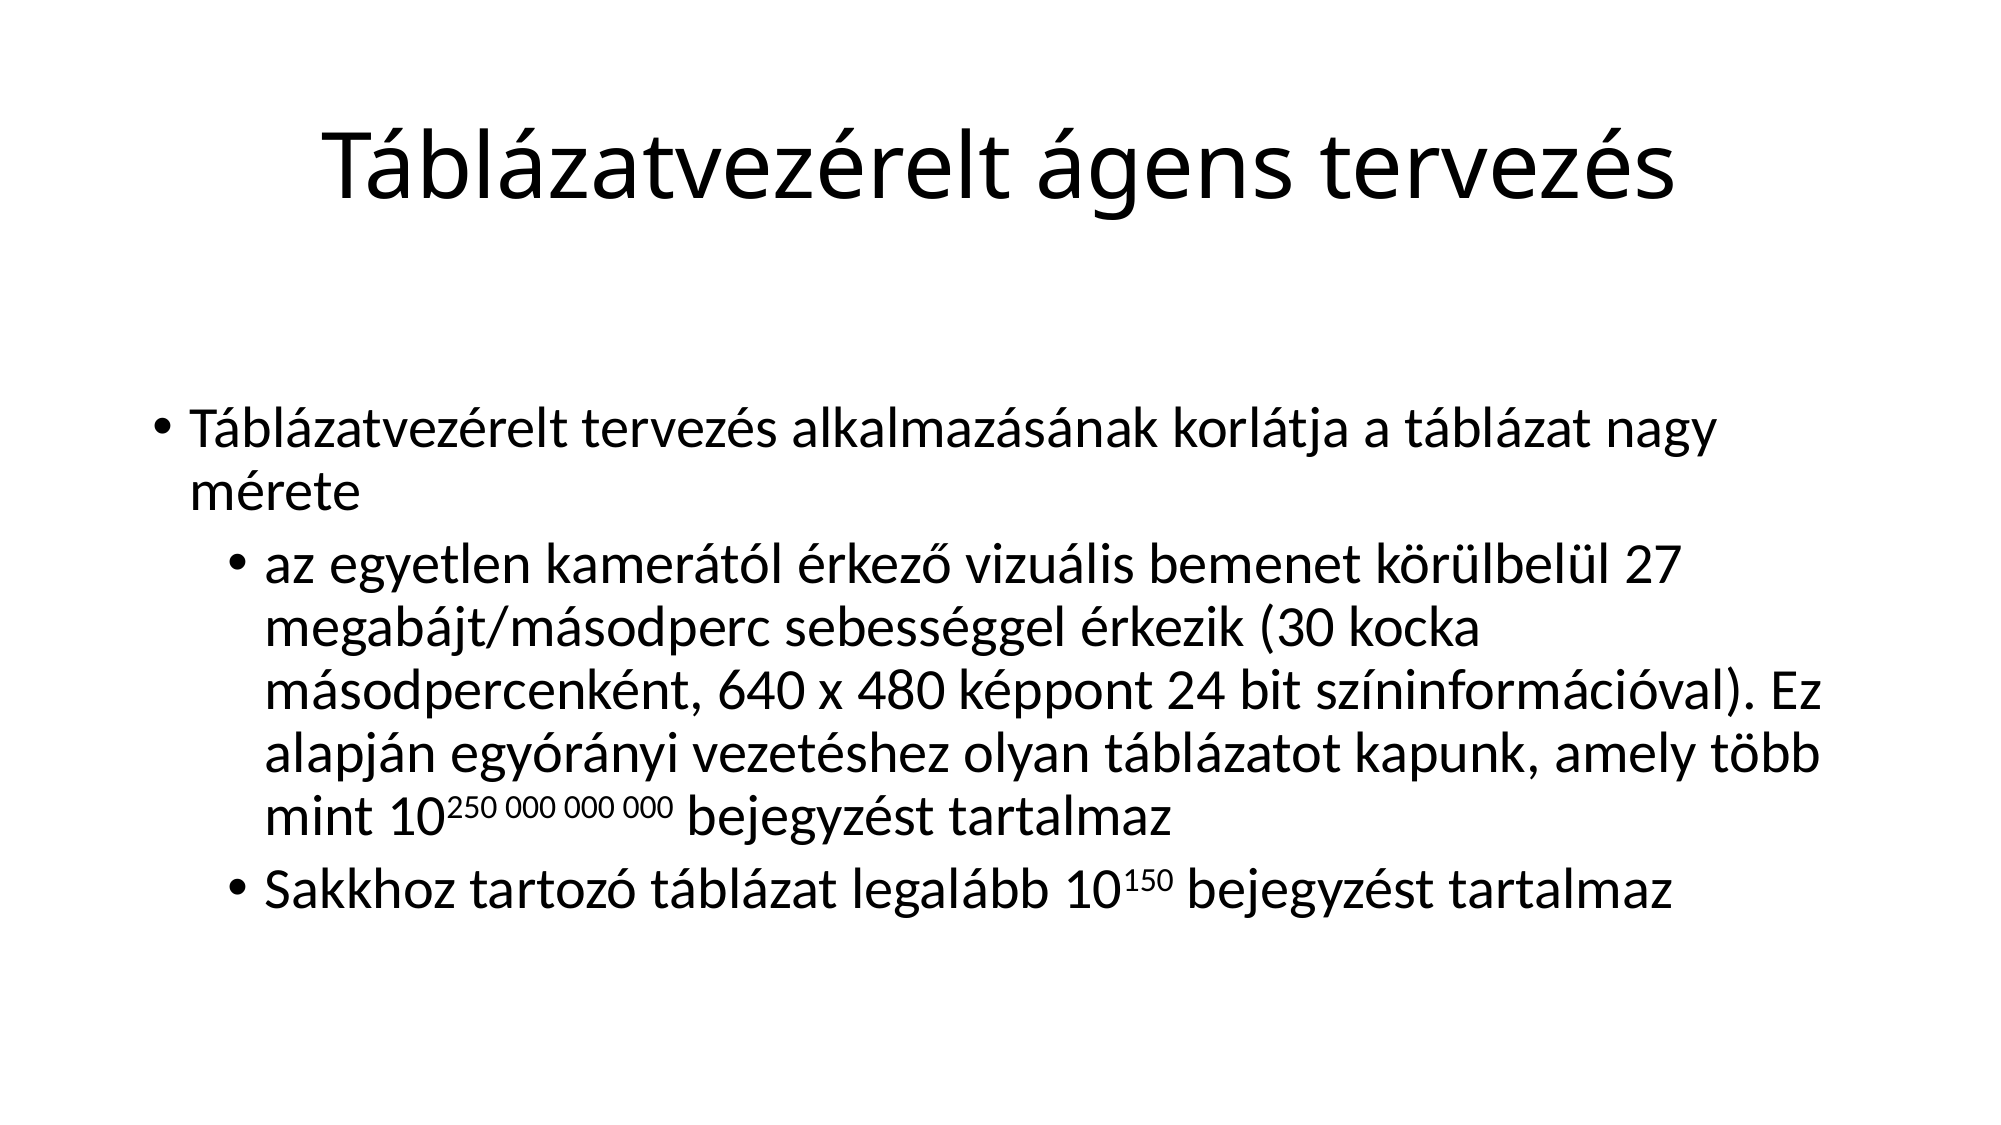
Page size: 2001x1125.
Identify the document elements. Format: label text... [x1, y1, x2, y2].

title Táblázatvezérelt ágens tervezés [137, 59, 1863, 278]
list Táblázatvezérelt tervezés alkalmazásának korlátja a táblázat nagy mérete az egyetlen kamerától érkező vizuális bemenet körülbelül 27 megabájt/másodperc sebességgel érkezik (30 kocka másodpercenként, 640 x 480 képpont 24 bit színinformációval). Ez alapján egyórányi vezetéshez olyan táblázatot kapunk, amely több mint 10250 000 000 000 bejegyzést tartalmaz Sakkhoz tartozó táblázat legalább 10150 bejegyzést tartalmaz [137, 299, 1863, 1014]
